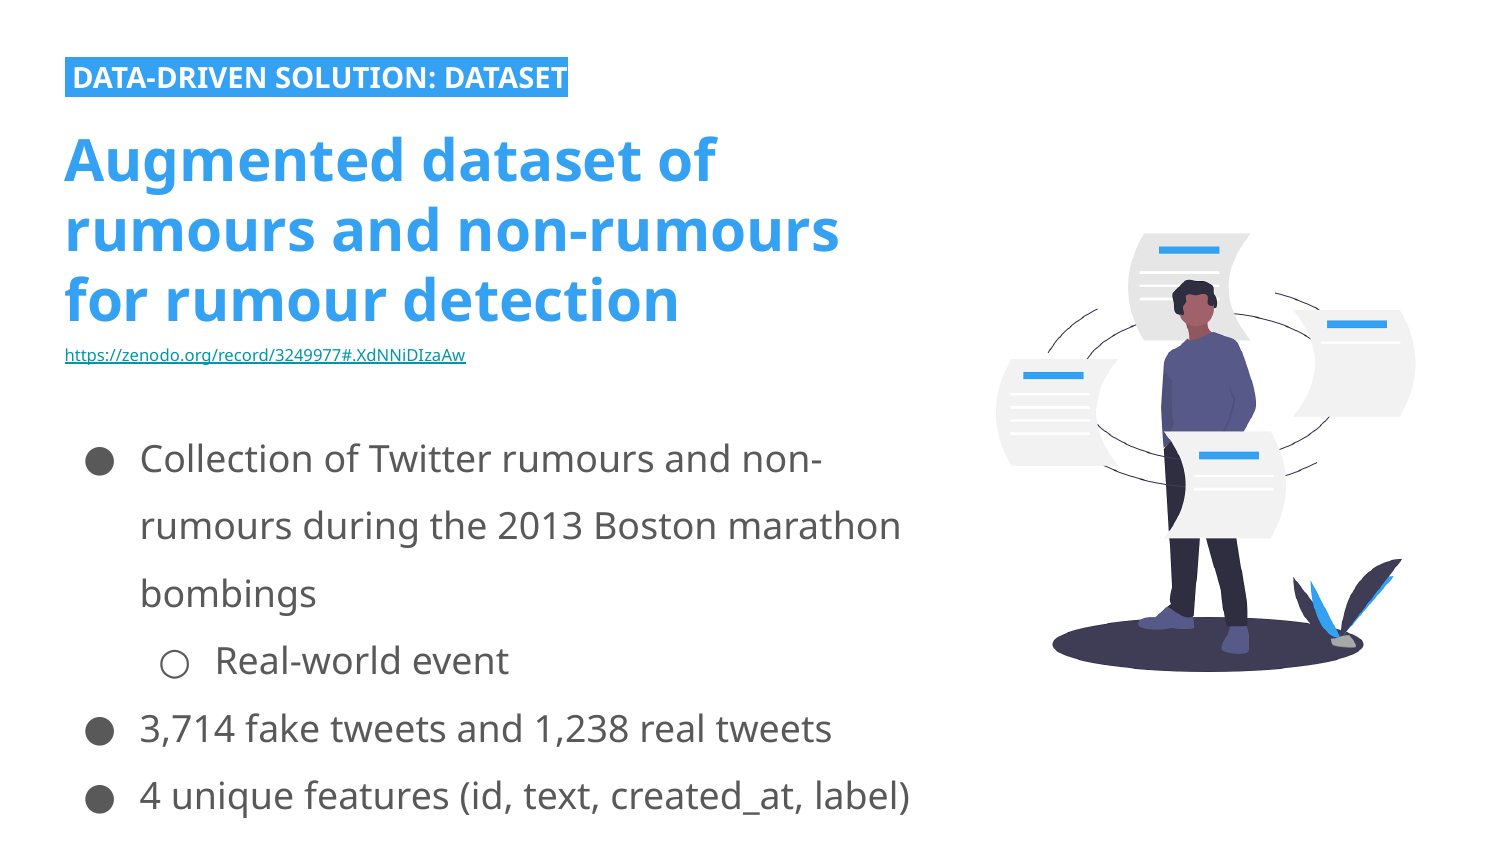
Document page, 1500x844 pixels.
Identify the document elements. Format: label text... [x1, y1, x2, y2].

title Augmented dataset of rumours and non-rumours for rumour detection https://zenodo.org/record/3249977#.XdNNiDIzaAw [49, 108, 948, 368]
title DATA-DRIVEN SOLUTION: DATASET [49, 44, 948, 108]
title Collection of Twitter rumours and non-rumours during the 2013 Boston marathon bombings Real-world event 3,714 fake tweets and 1,238 real tweets 4 unique features (id, text, created_at, label) [49, 397, 948, 784]
picture [932, 191, 1479, 714]
